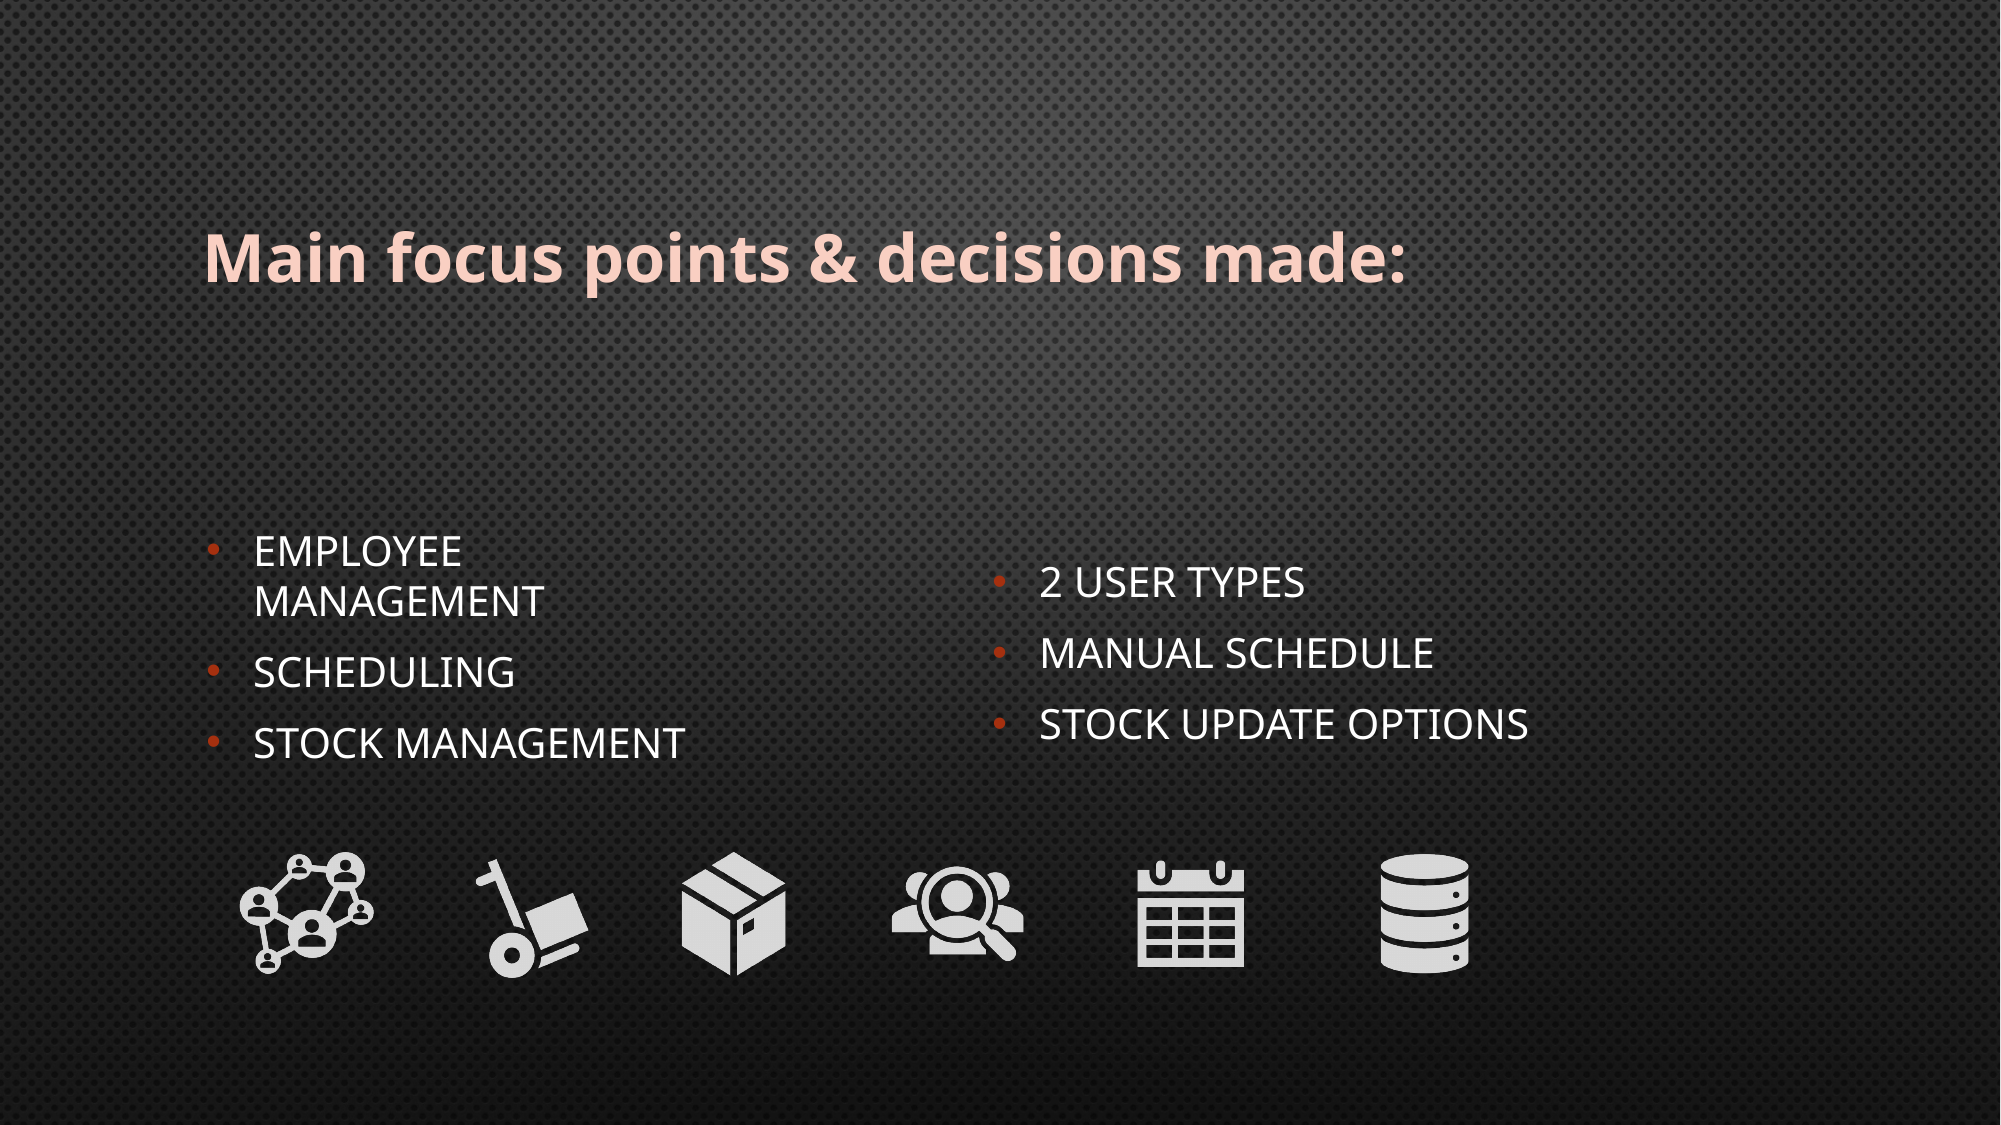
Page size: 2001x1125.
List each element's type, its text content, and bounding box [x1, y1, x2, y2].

title Main focus points & decisions made: [187, 99, 1813, 413]
picture [449, 838, 601, 989]
picture [229, 838, 381, 989]
list Employee management scheduling Stock management [191, 431, 770, 861]
picture [881, 838, 1033, 989]
picture [658, 838, 809, 989]
picture [1348, 838, 1500, 989]
text_box 2 user types Manual schedule Stock update options [977, 437, 1556, 867]
picture [1115, 838, 1266, 989]
